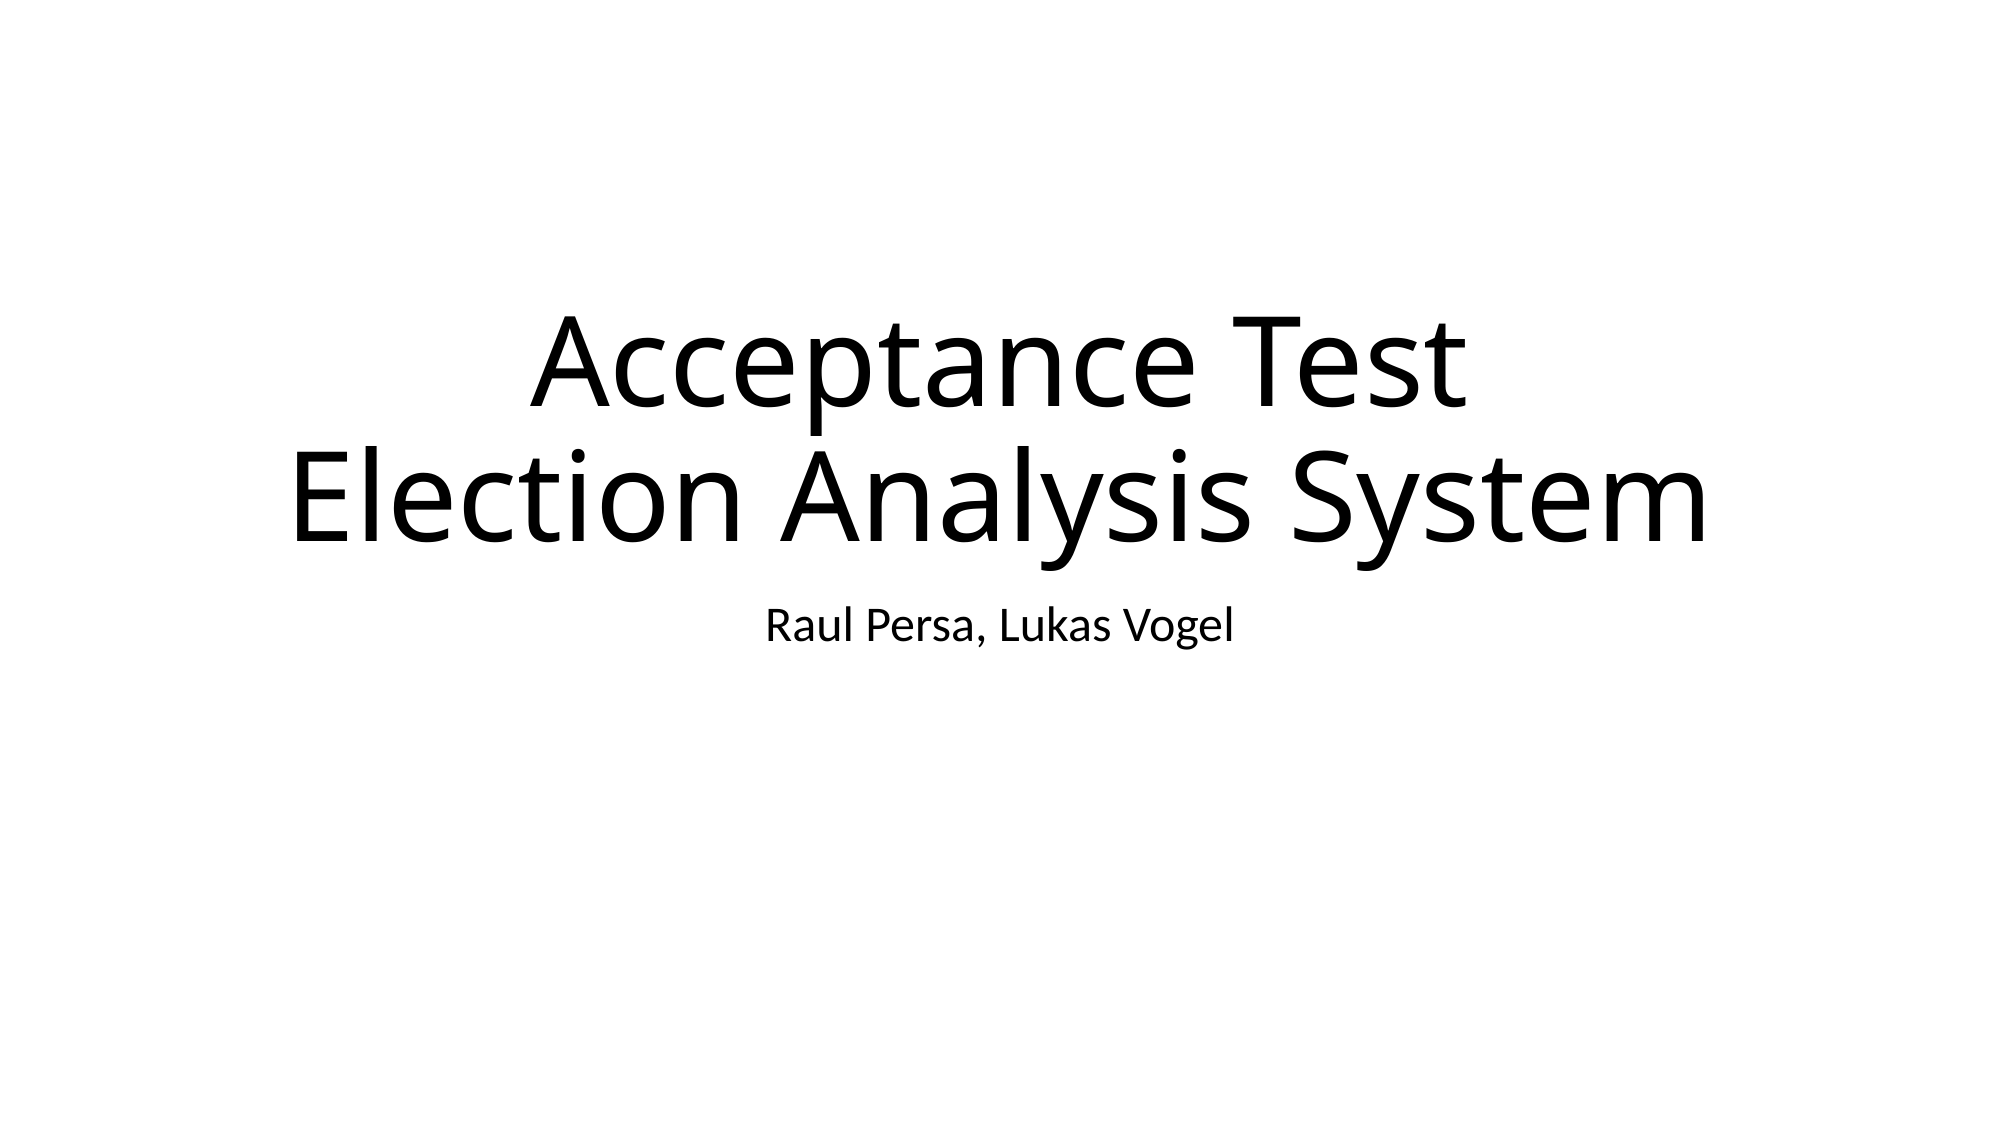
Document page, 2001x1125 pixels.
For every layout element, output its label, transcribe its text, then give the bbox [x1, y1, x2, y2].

subtitle Raul Persa, Lukas Vogel [249, 590, 1750, 863]
title Acceptance Test Election Analysis System [249, 184, 1750, 576]
